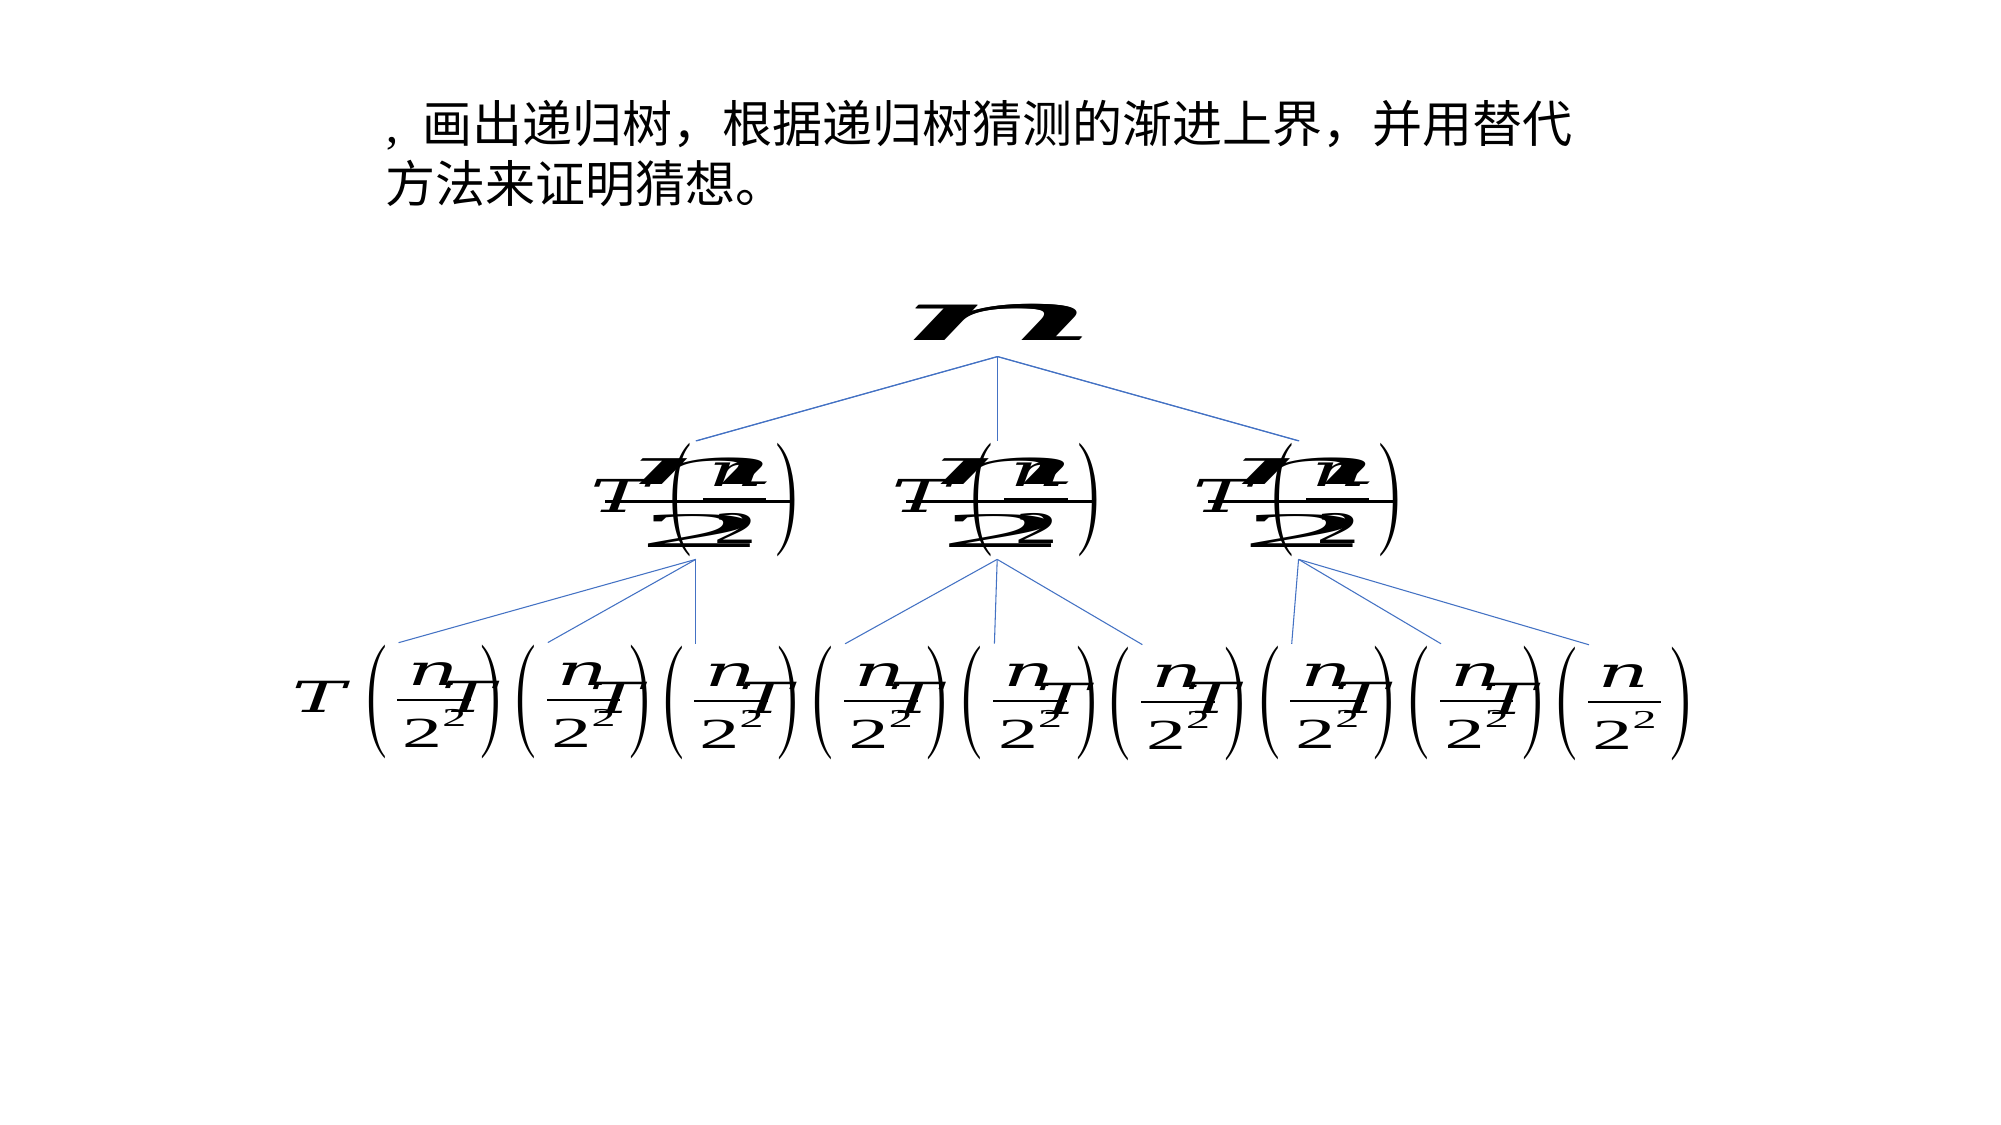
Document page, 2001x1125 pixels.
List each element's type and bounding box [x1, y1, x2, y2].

text_box [291, 280, 1696, 764]
